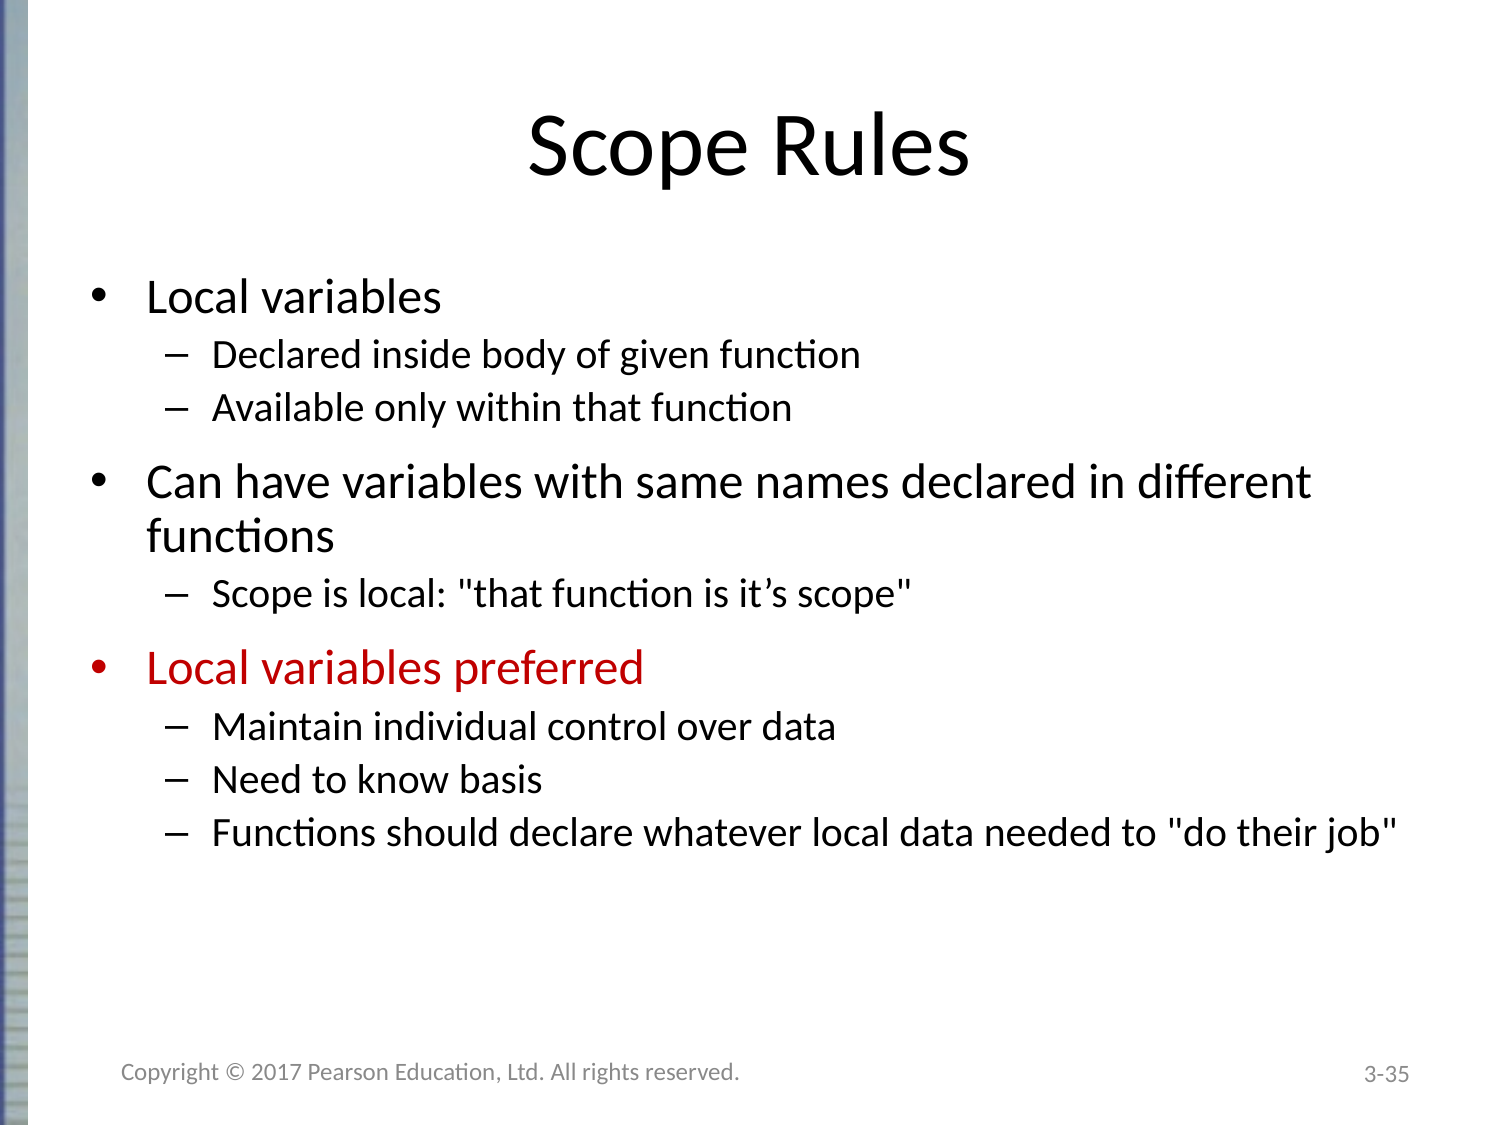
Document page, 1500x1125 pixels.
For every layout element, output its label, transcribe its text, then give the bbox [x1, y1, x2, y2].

list Local variables Declared inside body of given function Available only within that function Can have variables with same names declared in different functions Scope is local: "that function is it’s scope" Local variables preferred Maintain individual control over data Need to know basis Functions should declare whatever local data needed to "do their job" [75, 262, 1425, 1005]
slide_number 3-35 [1074, 1042, 1425, 1103]
footer Copyright © 2017 Pearson Education, Ltd. All rights reserved. [75, 1040, 788, 1100]
title Scope Rules [75, 45, 1425, 233]
picture [0, 0, 28, 1125]
